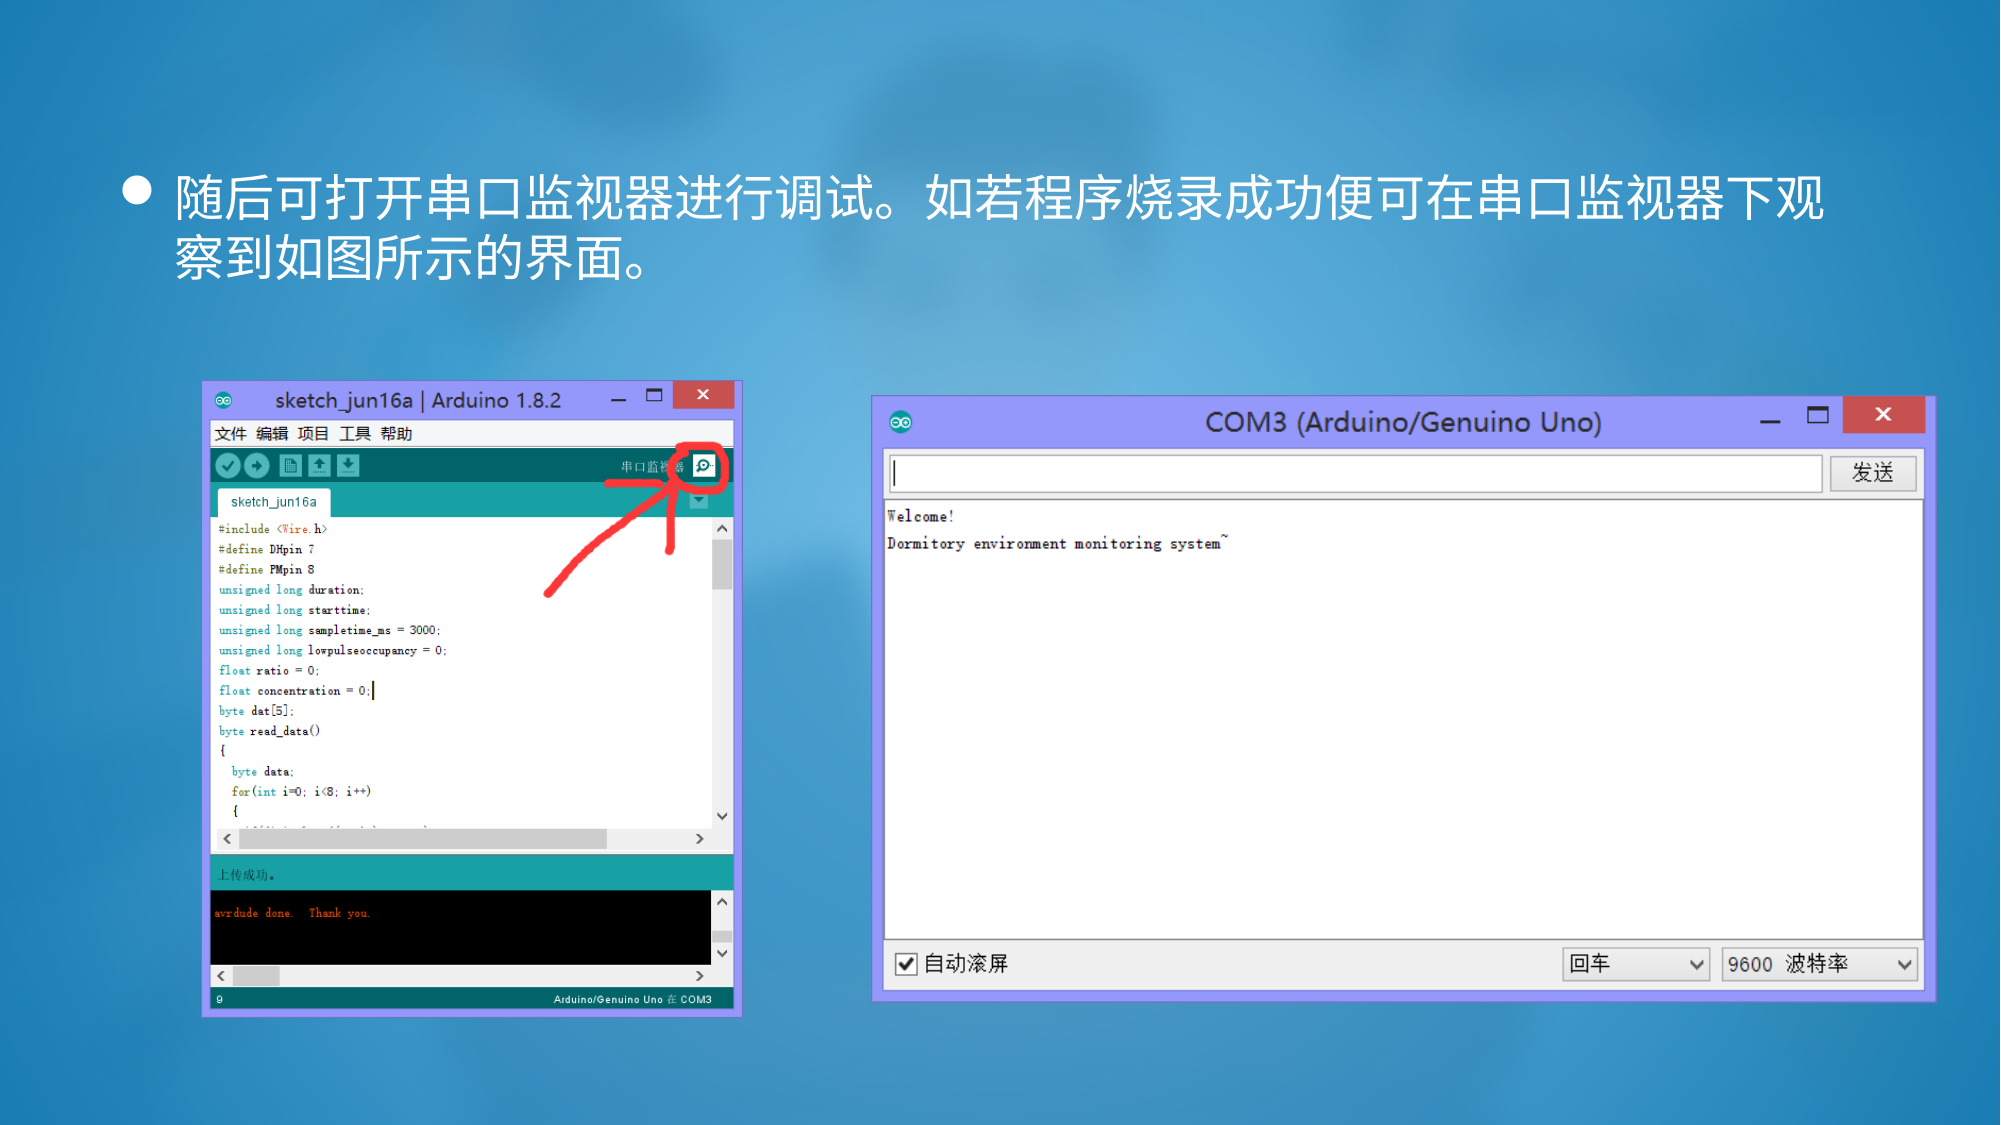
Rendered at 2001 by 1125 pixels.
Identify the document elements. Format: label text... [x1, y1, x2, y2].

picture [201, 380, 743, 1018]
text_box 随后可打开串口监视器进行调试。如若程序烧录成功便可在串口监视器下观察到如图所示的界面。 [103, 159, 1871, 294]
picture [871, 395, 1937, 1003]
